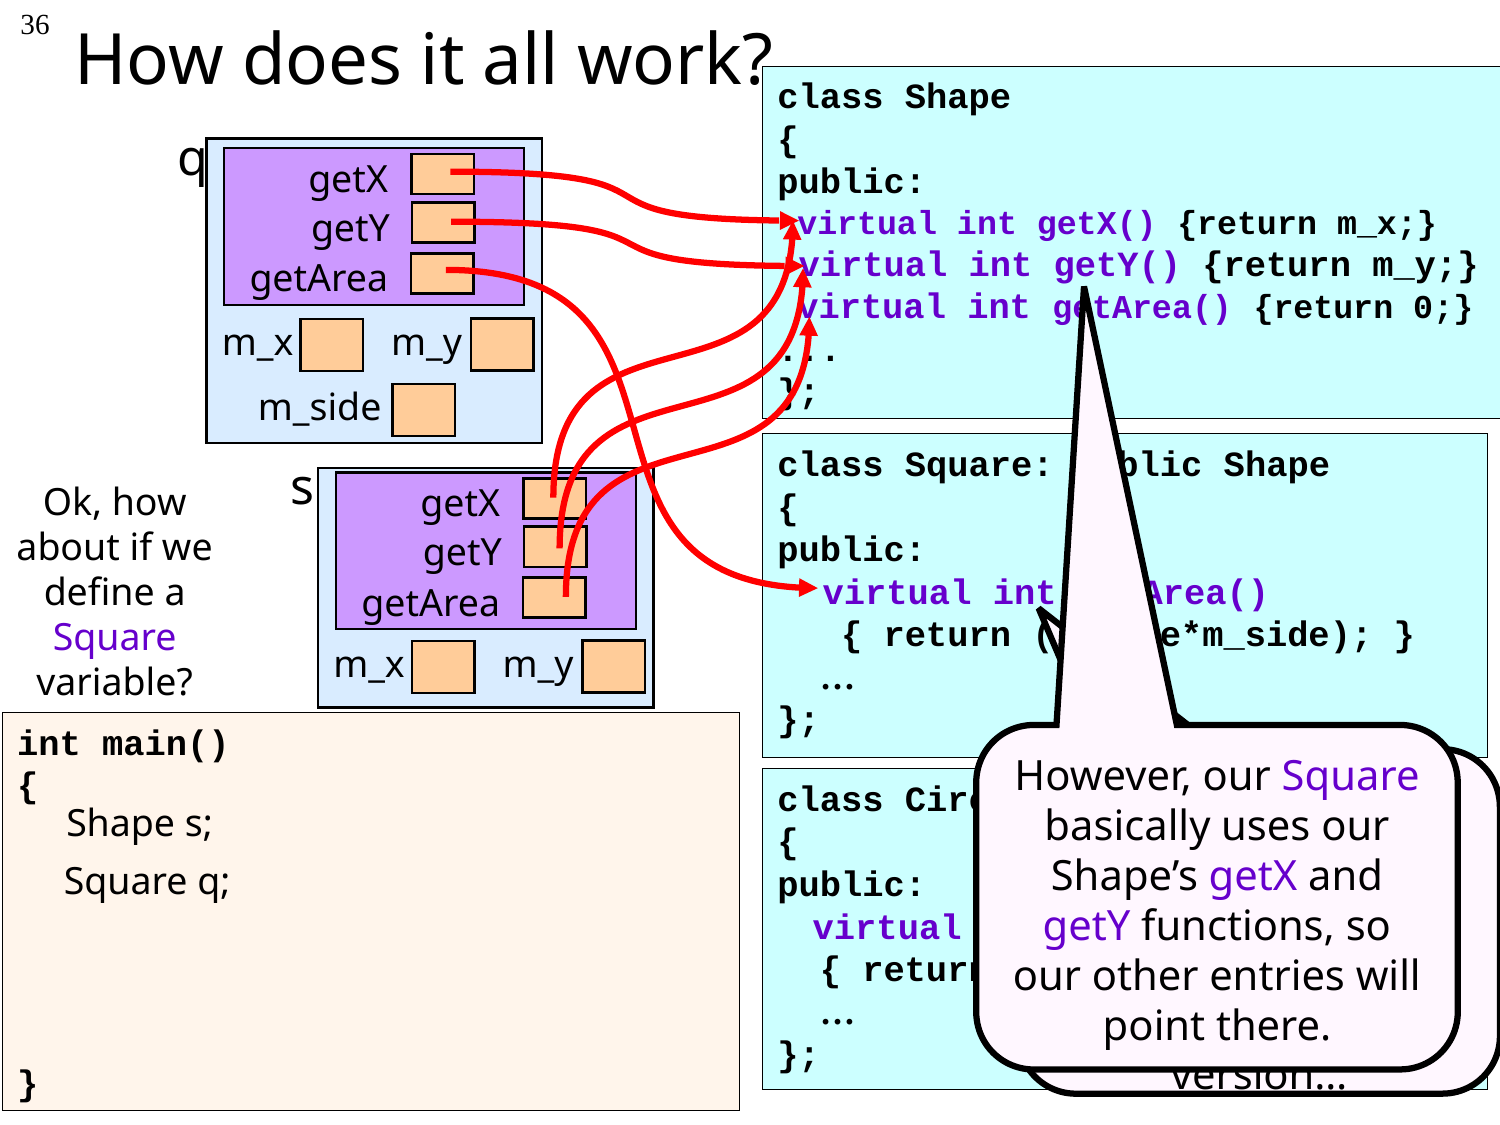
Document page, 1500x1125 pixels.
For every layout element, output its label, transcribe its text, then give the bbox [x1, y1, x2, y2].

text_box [335, 471, 637, 632]
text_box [762, 768, 1500, 1090]
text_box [762, 433, 1500, 758]
title How does it all work? [0, 0, 1062, 150]
text_box [802, 183, 842, 228]
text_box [452, 221, 804, 267]
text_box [451, 171, 798, 222]
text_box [164, 117, 543, 444]
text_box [446, 269, 817, 589]
text_box Shape s; [51, 791, 228, 849]
text_box int main() { } [2, 712, 740, 1110]
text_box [223, 147, 525, 308]
text_box Ok, how about if we define a Square variable? [0, 470, 246, 710]
text_box However, our Square basically uses our Shape’s getX and getY functions, so our other entries will point there. [1074, 286, 1115, 431]
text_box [275, 451, 654, 708]
text_box class Shape { public: virtual int getX() {return m_x;} virtual int getY() {return m_y;} virtual int getArea() {return 0;} ... }; [762, 66, 1500, 419]
text_box [808, 228, 847, 304]
text_box Square q; [49, 849, 246, 910]
